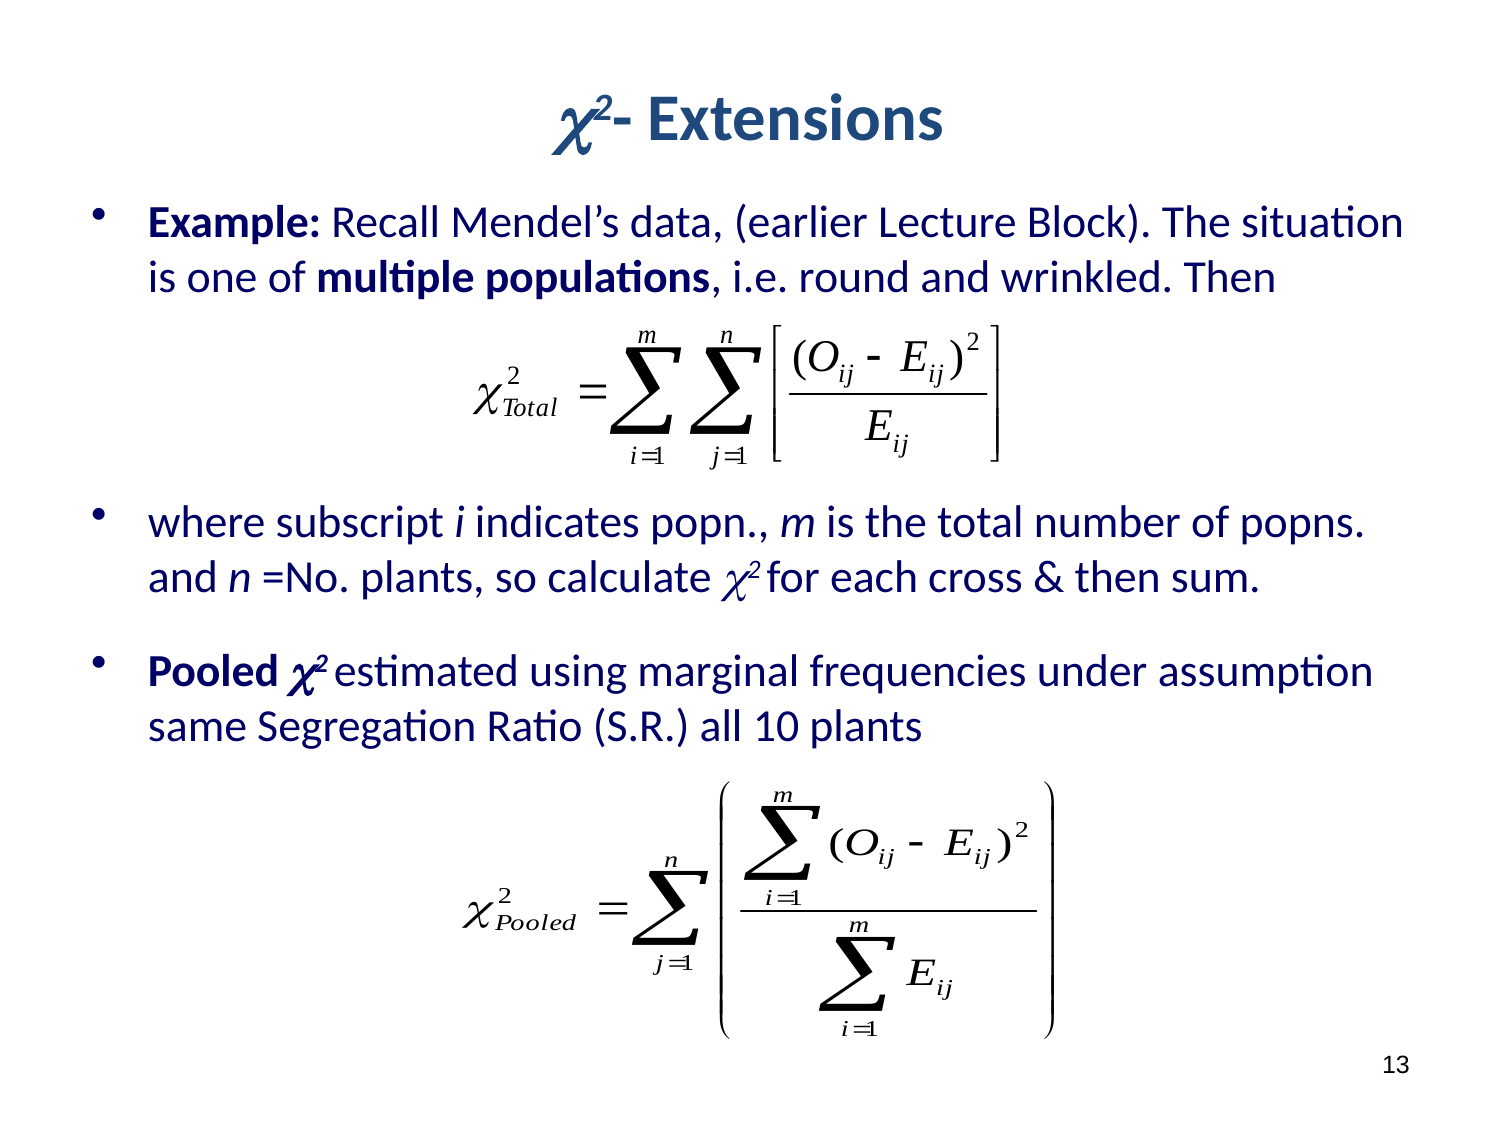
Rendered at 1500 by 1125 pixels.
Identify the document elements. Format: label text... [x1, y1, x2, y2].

text_box Example: Recall Mendel’s data, (earlier Lecture Block). The situation is one of multiple populations, i.e. round and wrinkled. Then where subscript i indicates popn., m is the total number of popns. and n =No. plants, so calculate 2 for each cross & then sum. Pooled 2 estimated using marginal frequencies under assumption same Segregation Ratio (S.R.) all 10 plants [76, 184, 1447, 988]
slide_number 13 [1074, 1024, 1425, 1103]
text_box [466, 314, 1016, 482]
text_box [454, 774, 1070, 1047]
text_box 2- Extensions [112, 30, 1388, 184]
